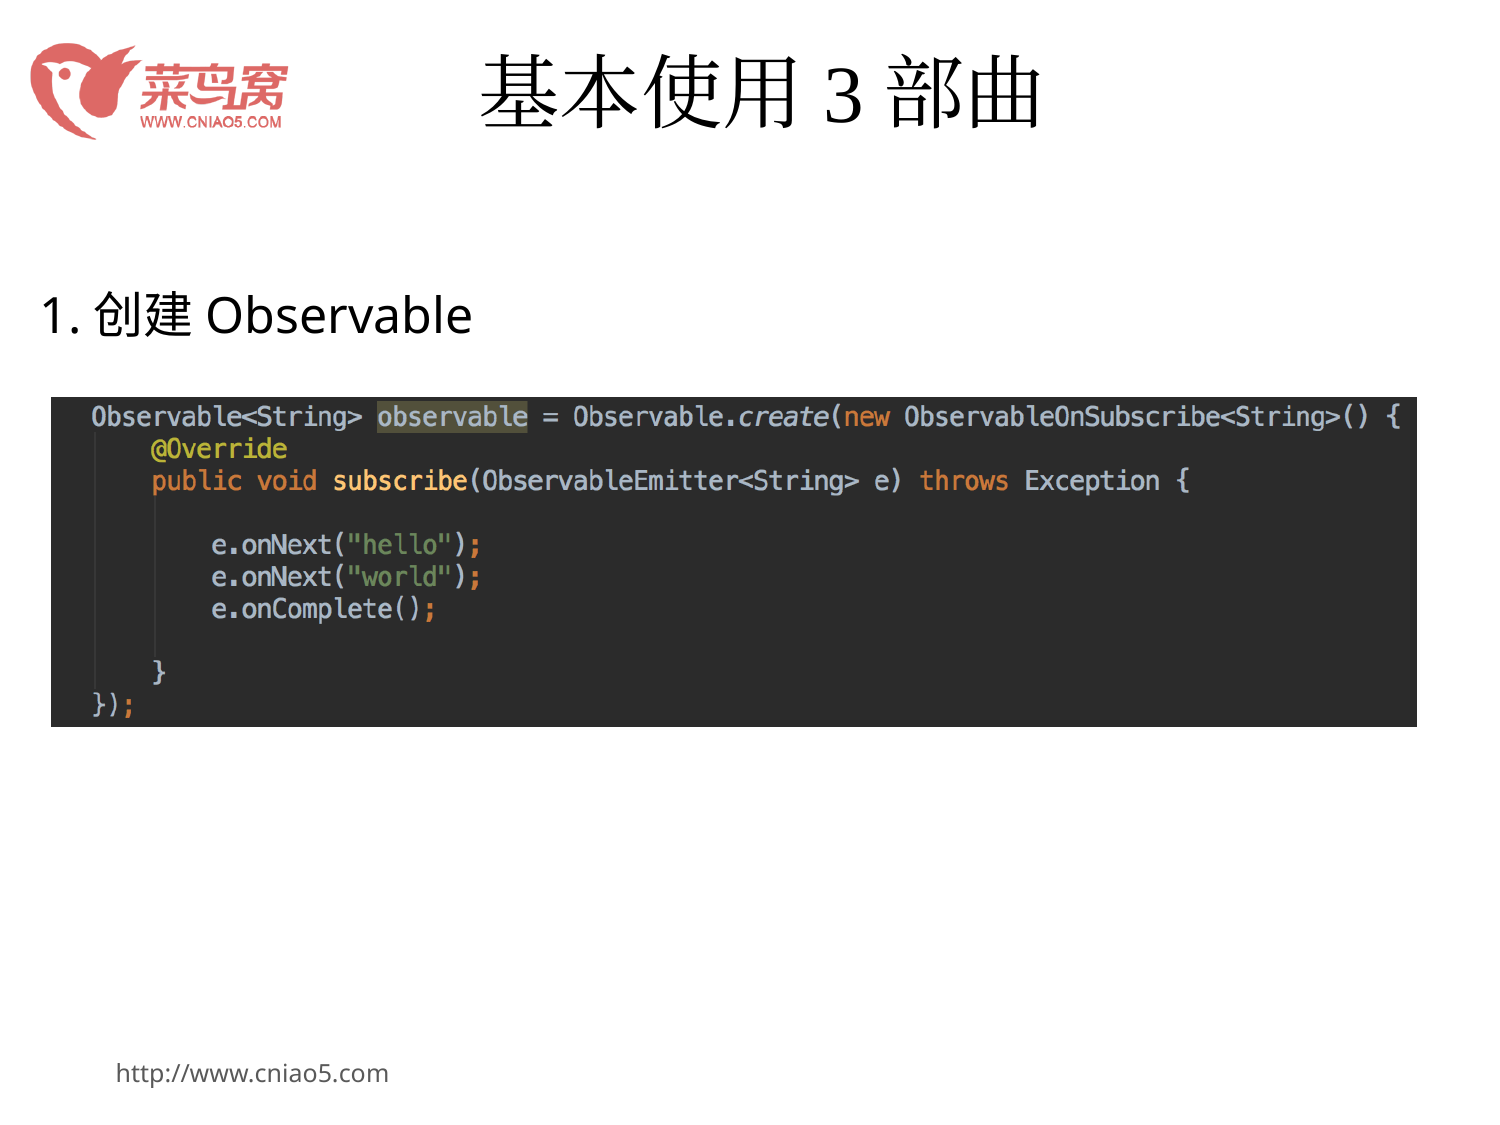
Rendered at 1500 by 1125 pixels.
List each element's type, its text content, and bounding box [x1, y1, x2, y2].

text_box 基本使用3部曲 [51, 34, 1474, 162]
list 1.创建Observable [31, 260, 1437, 1015]
picture [20, 32, 299, 149]
picture [51, 397, 1417, 728]
text_box http://www.cniao5.com [108, 1050, 576, 1095]
